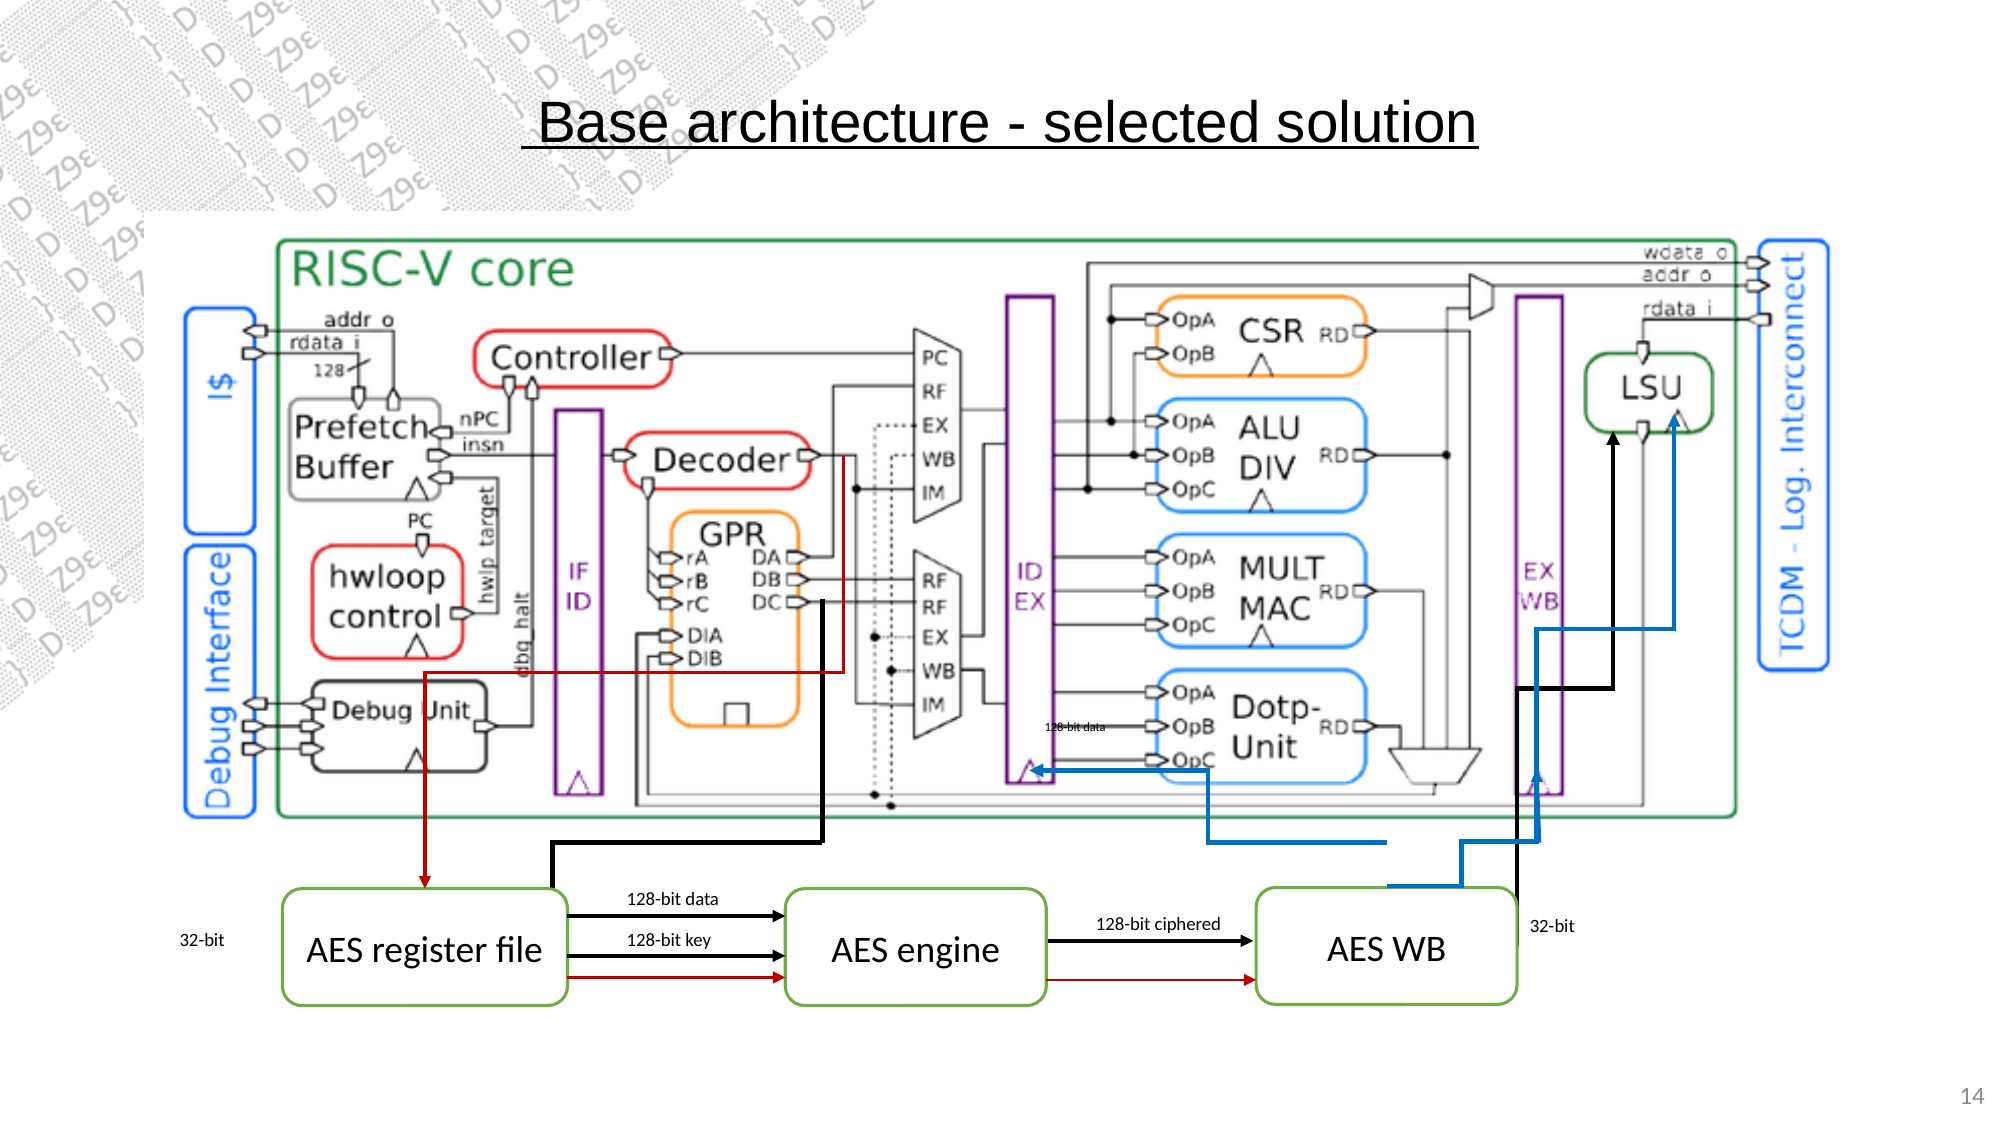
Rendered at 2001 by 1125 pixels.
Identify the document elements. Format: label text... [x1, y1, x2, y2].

slide_number 14 [1550, 1065, 2000, 1125]
picture [0, 0, 2001, 1125]
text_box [144, 211, 1856, 1006]
text_box Base architecture - selected solution [448, 76, 1552, 162]
